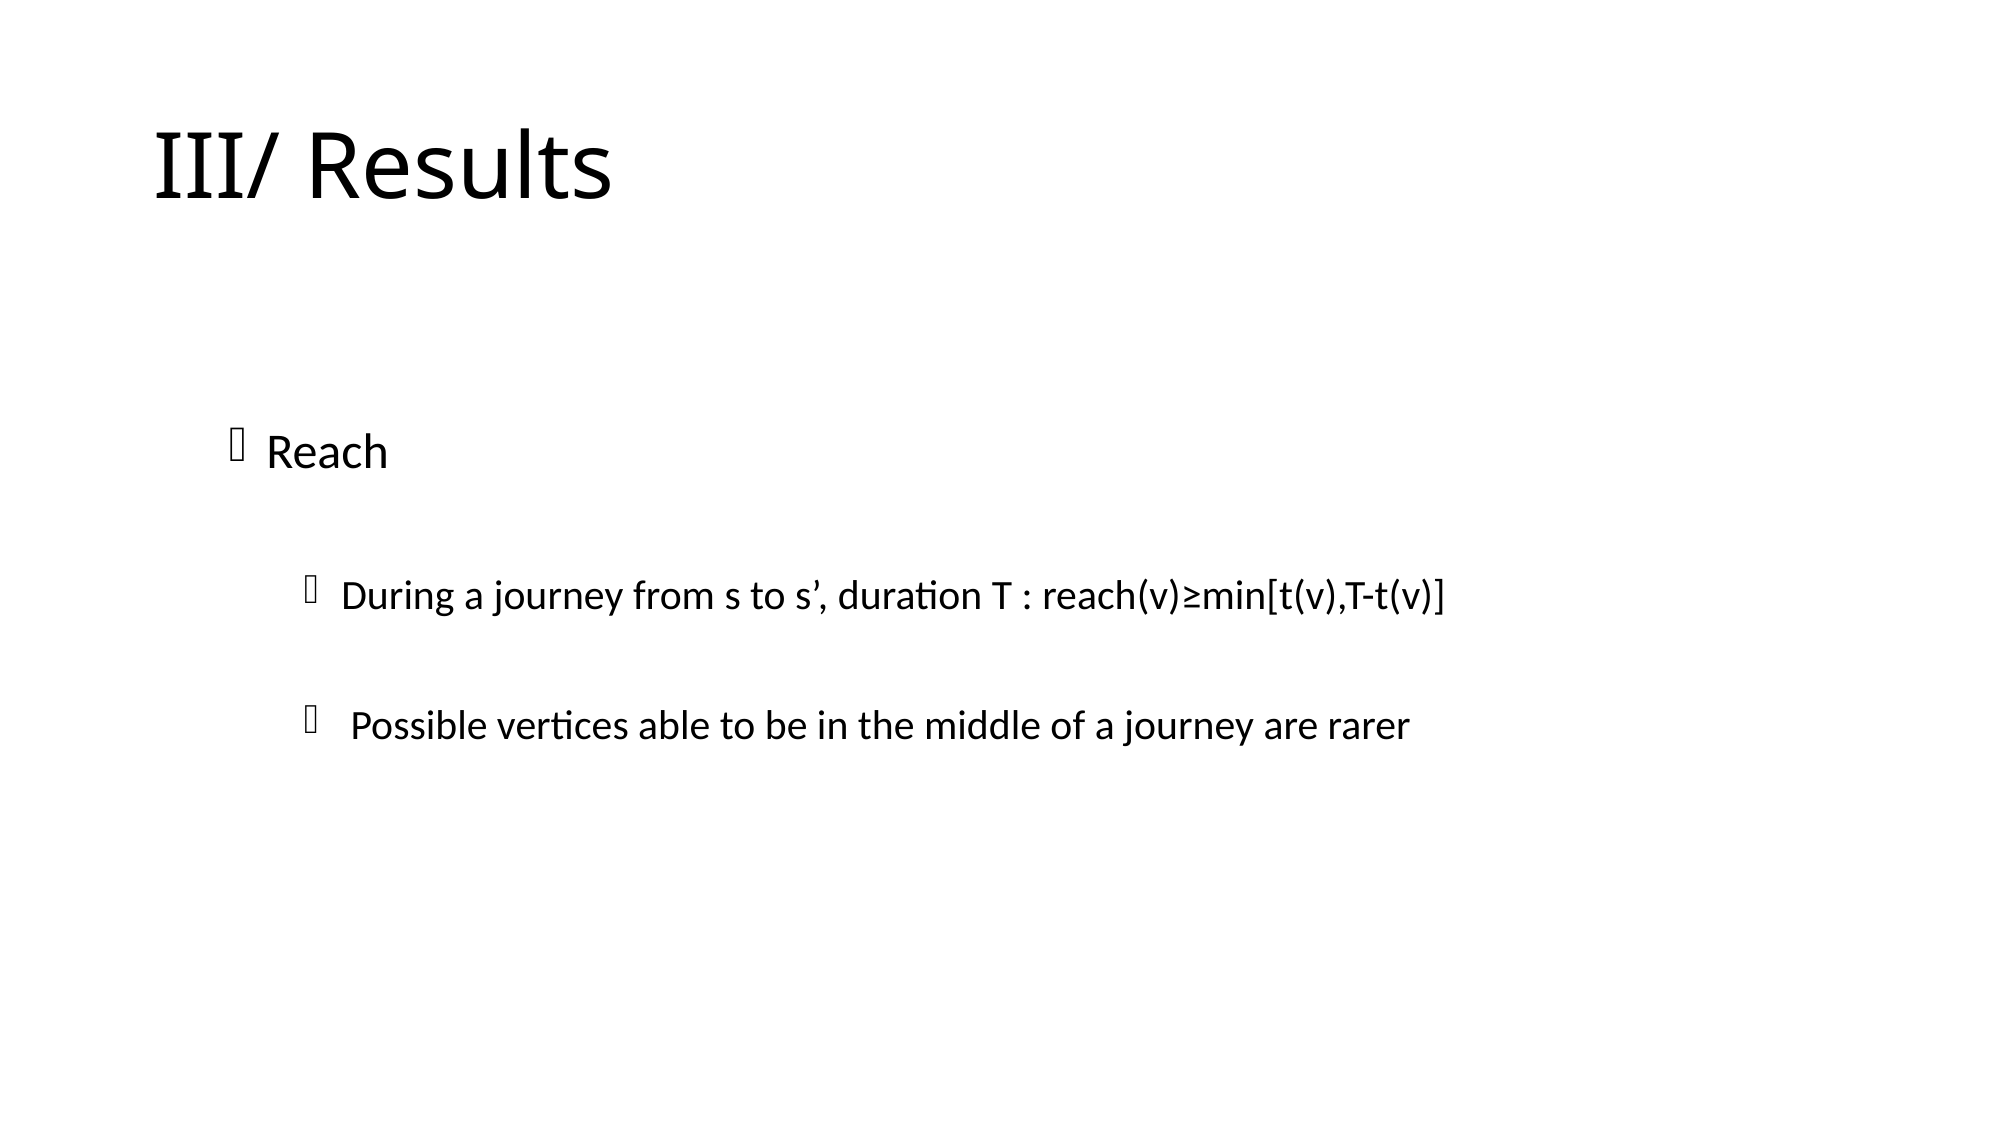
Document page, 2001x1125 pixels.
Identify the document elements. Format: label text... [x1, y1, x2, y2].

list Reach During a journey from s to s’, duration T : reach(v)≥min[t(v),T-t(v)] Possible vertices able to be in the middle of a journey are rarer [138, 418, 1864, 864]
title III/ Results [138, 60, 1864, 278]
